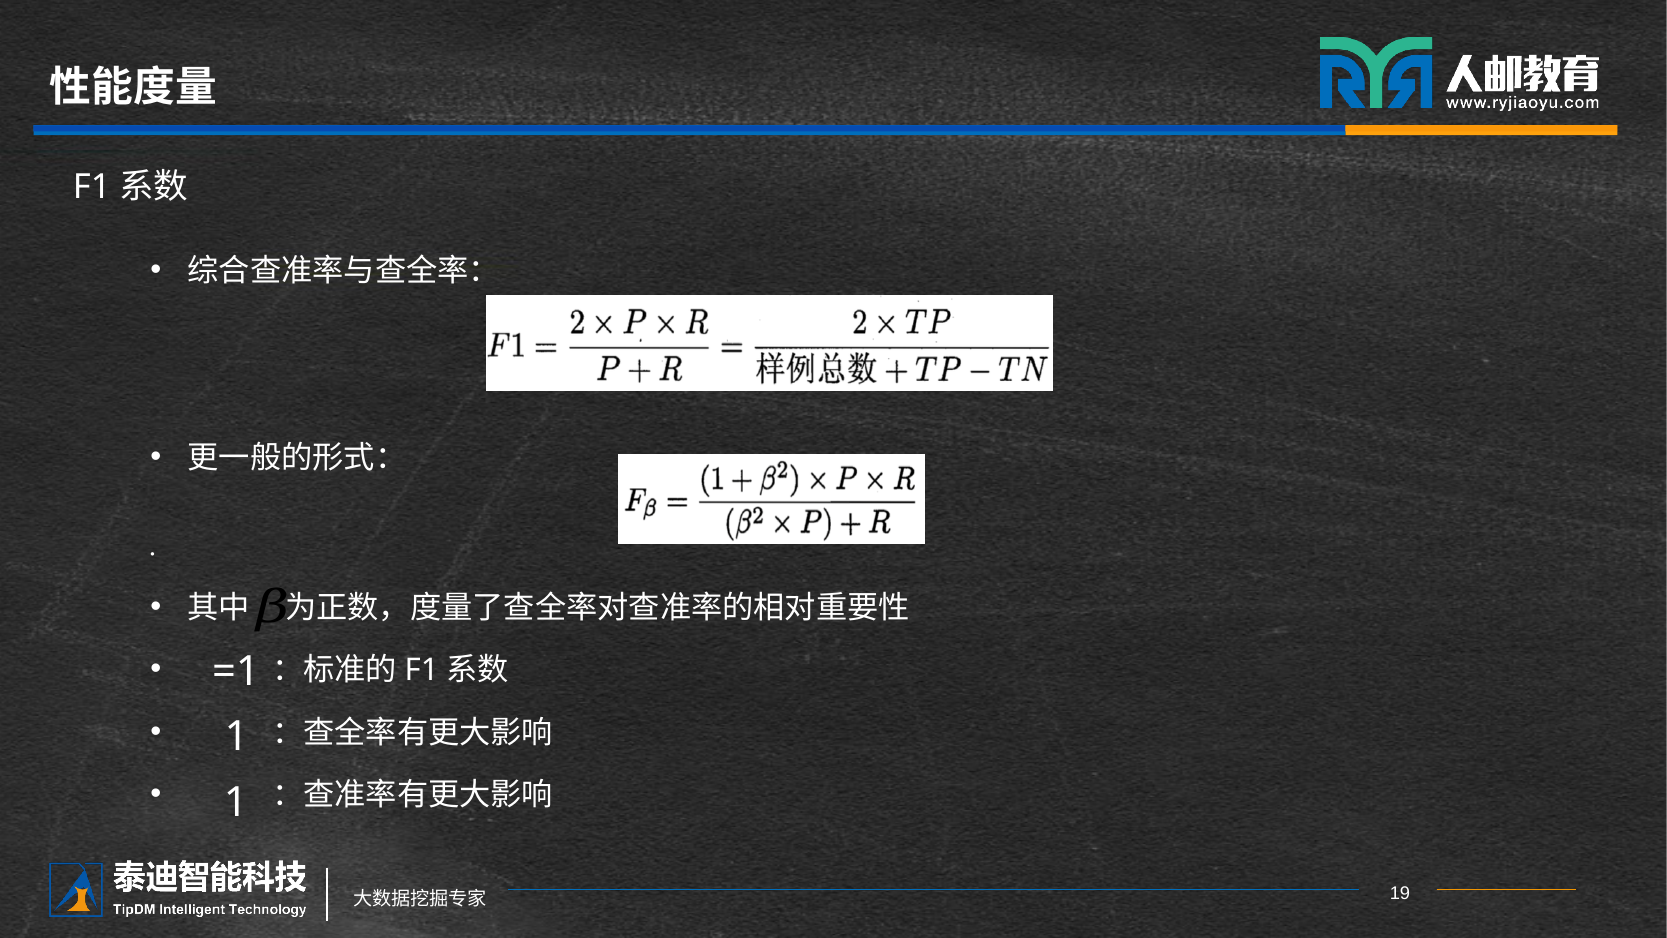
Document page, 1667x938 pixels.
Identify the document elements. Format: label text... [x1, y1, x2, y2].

title 性能度量 [34, 49, 1535, 122]
list F1系数 [57, 155, 1577, 214]
picture [0, 0, 1667, 938]
list 综合查准率与查全率： 更一般的形式： 其中 为正数，度量了查全率对查准率的相对重要性 ：标准的F1系数 ：查全率有更大影响 ：查准率有更大影响 [135, 223, 1503, 821]
